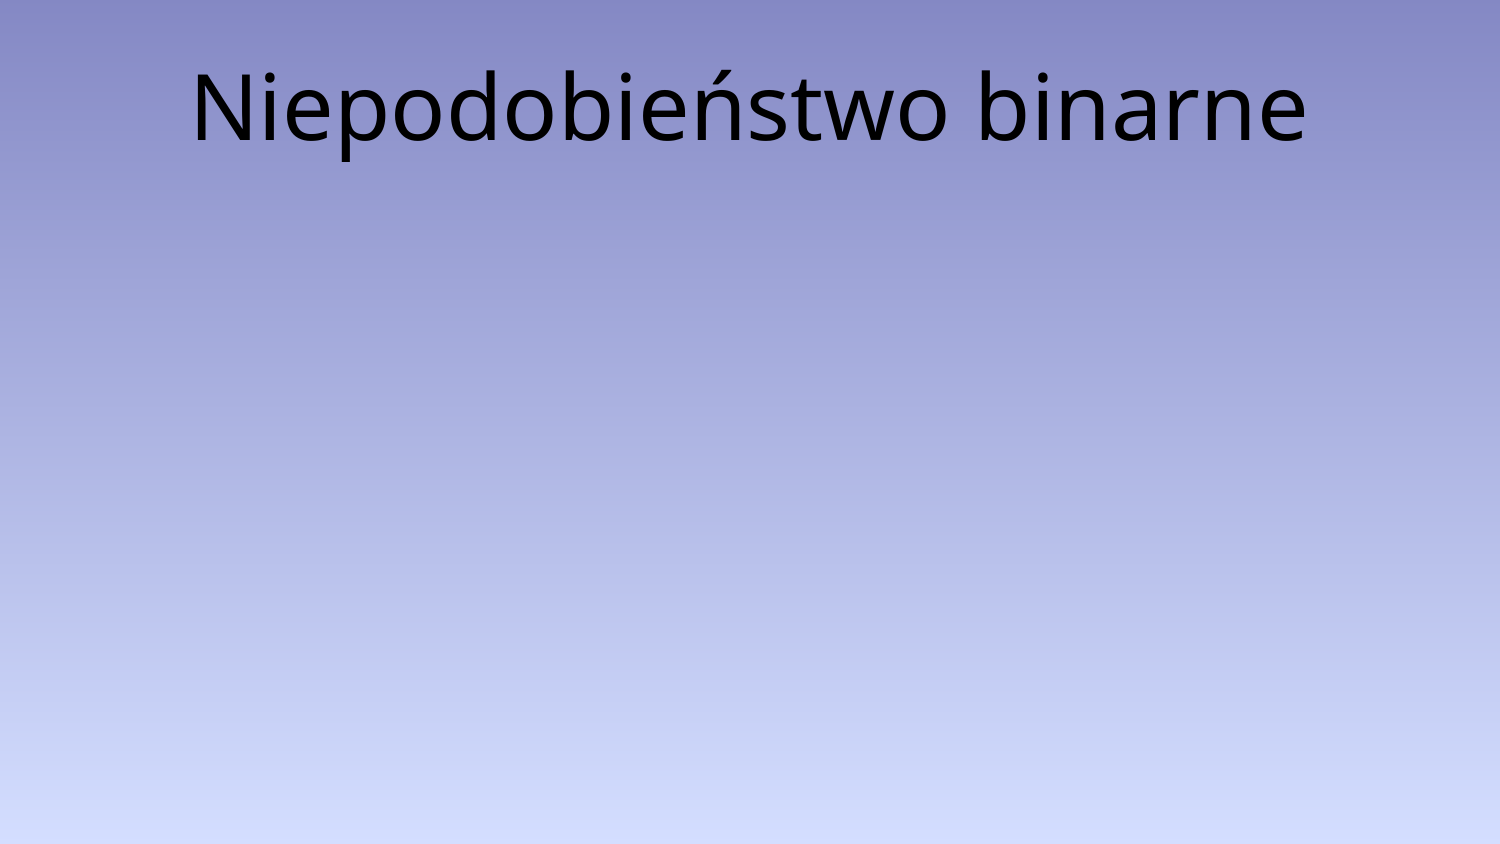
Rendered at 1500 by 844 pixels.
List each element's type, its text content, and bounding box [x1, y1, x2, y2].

title Niepodobieństwo binarne [75, 33, 1425, 175]
